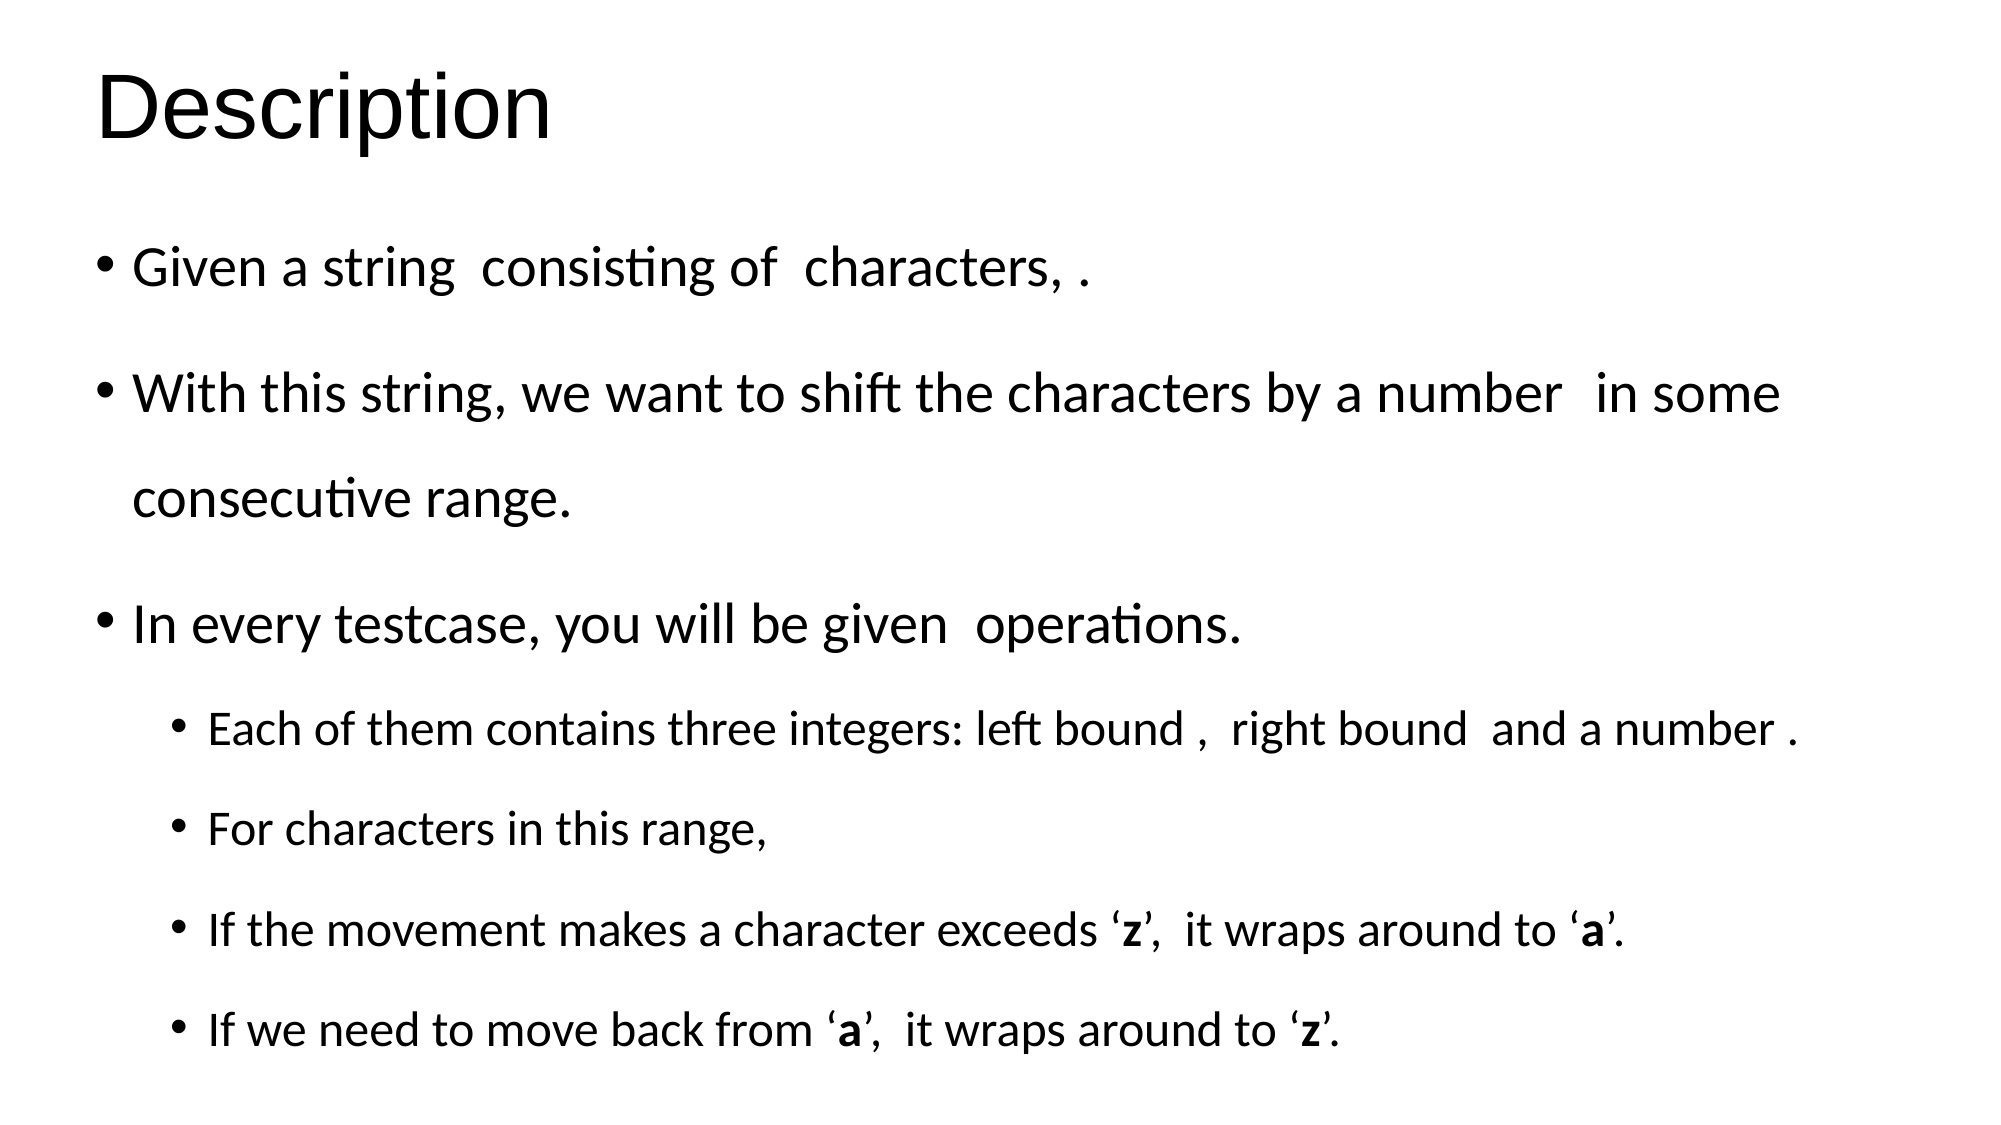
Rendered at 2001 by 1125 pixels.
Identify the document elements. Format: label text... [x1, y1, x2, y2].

title Description [80, 0, 1806, 218]
